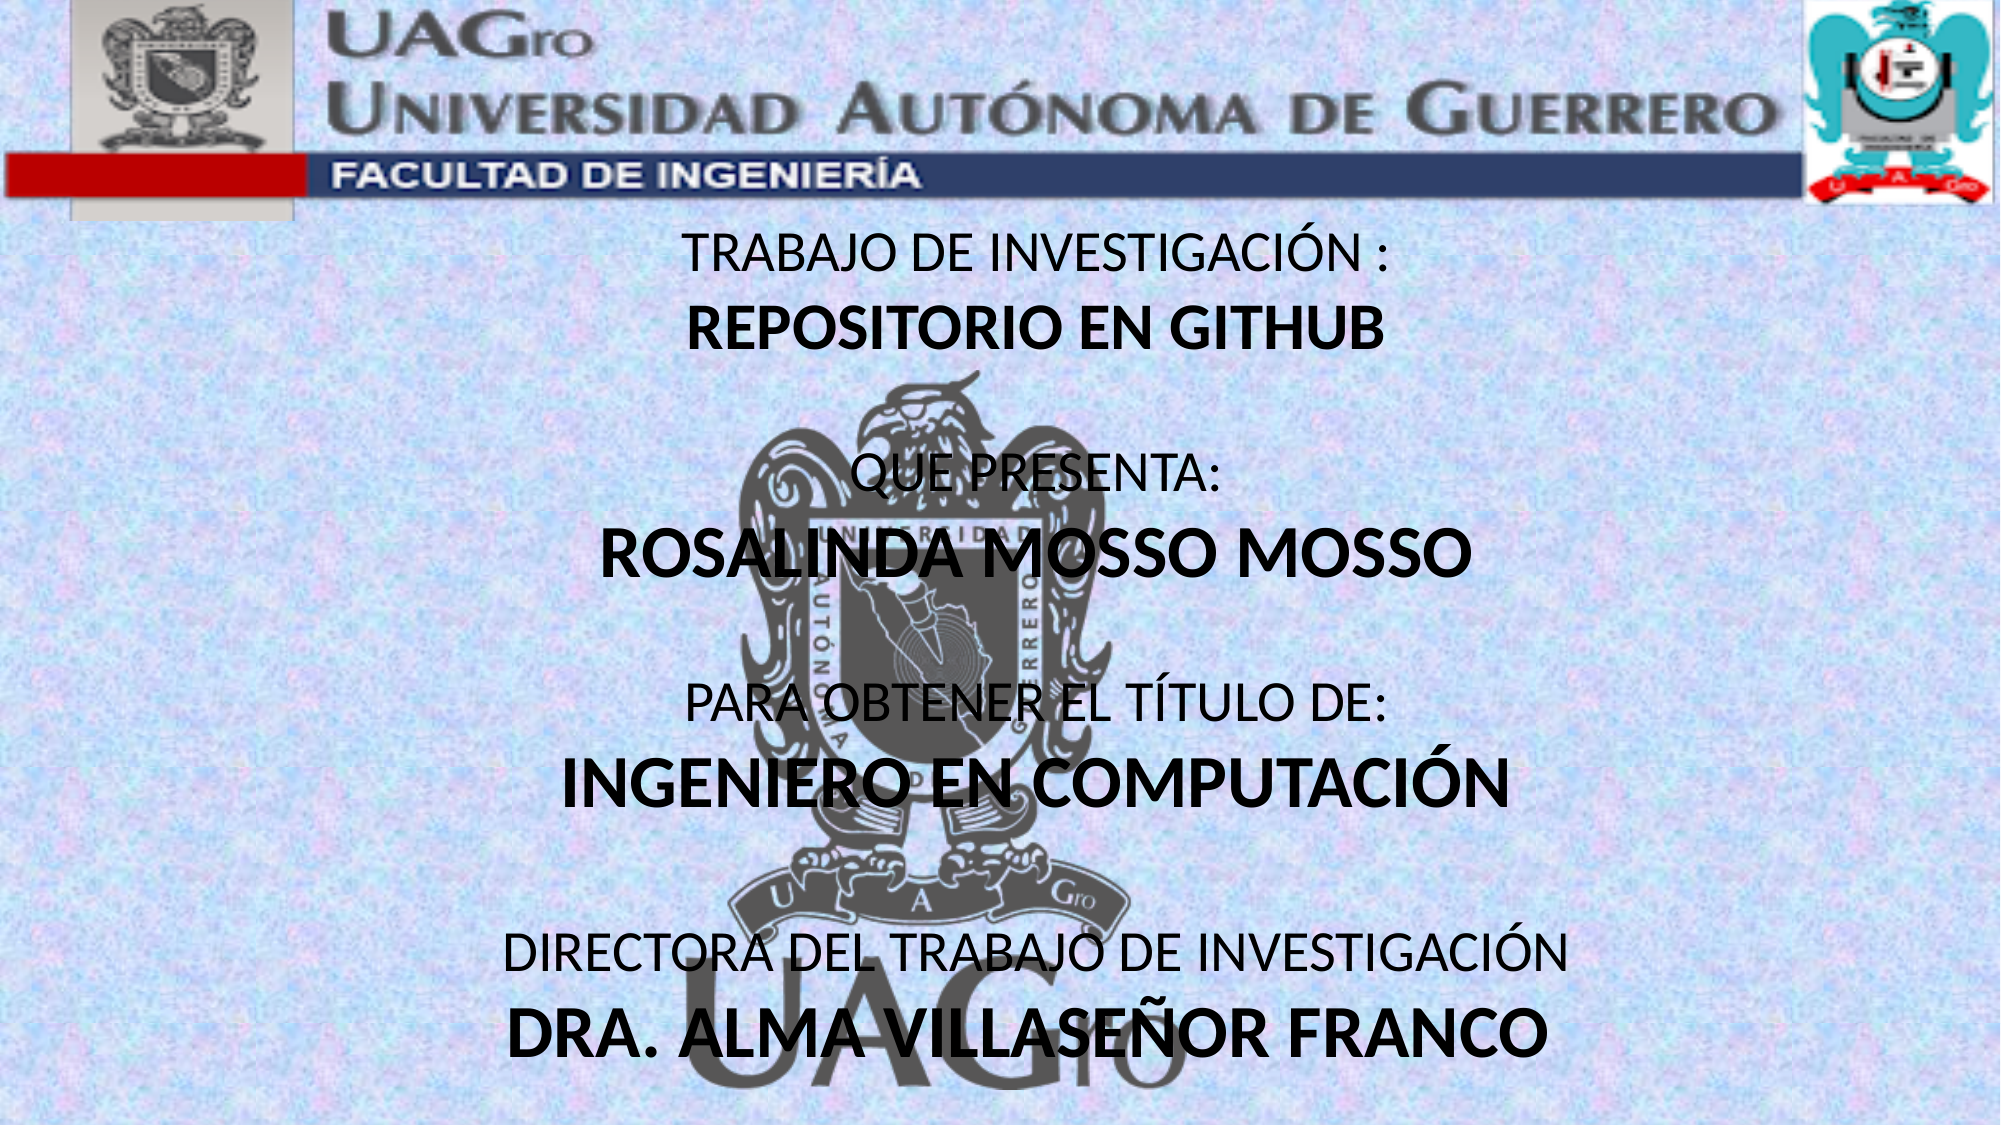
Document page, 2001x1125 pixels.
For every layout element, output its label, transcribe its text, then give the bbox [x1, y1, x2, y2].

text_box TRABAJO DE INVESTIGACIÓN : REPOSITORIO EN GITHUB QUE PRESENTA: ROSALINDA MOSSO MOSSO PARA OBTENER EL TÍTULO DE: INGENIERO EN COMPUTACIÓN DIRECTORA DEL TRABAJO DE INVESTIGACIÓN DRA. ALMA VILLASEÑOR FRANCO [107, 221, 1967, 1081]
picture [0, 0, 2001, 1125]
